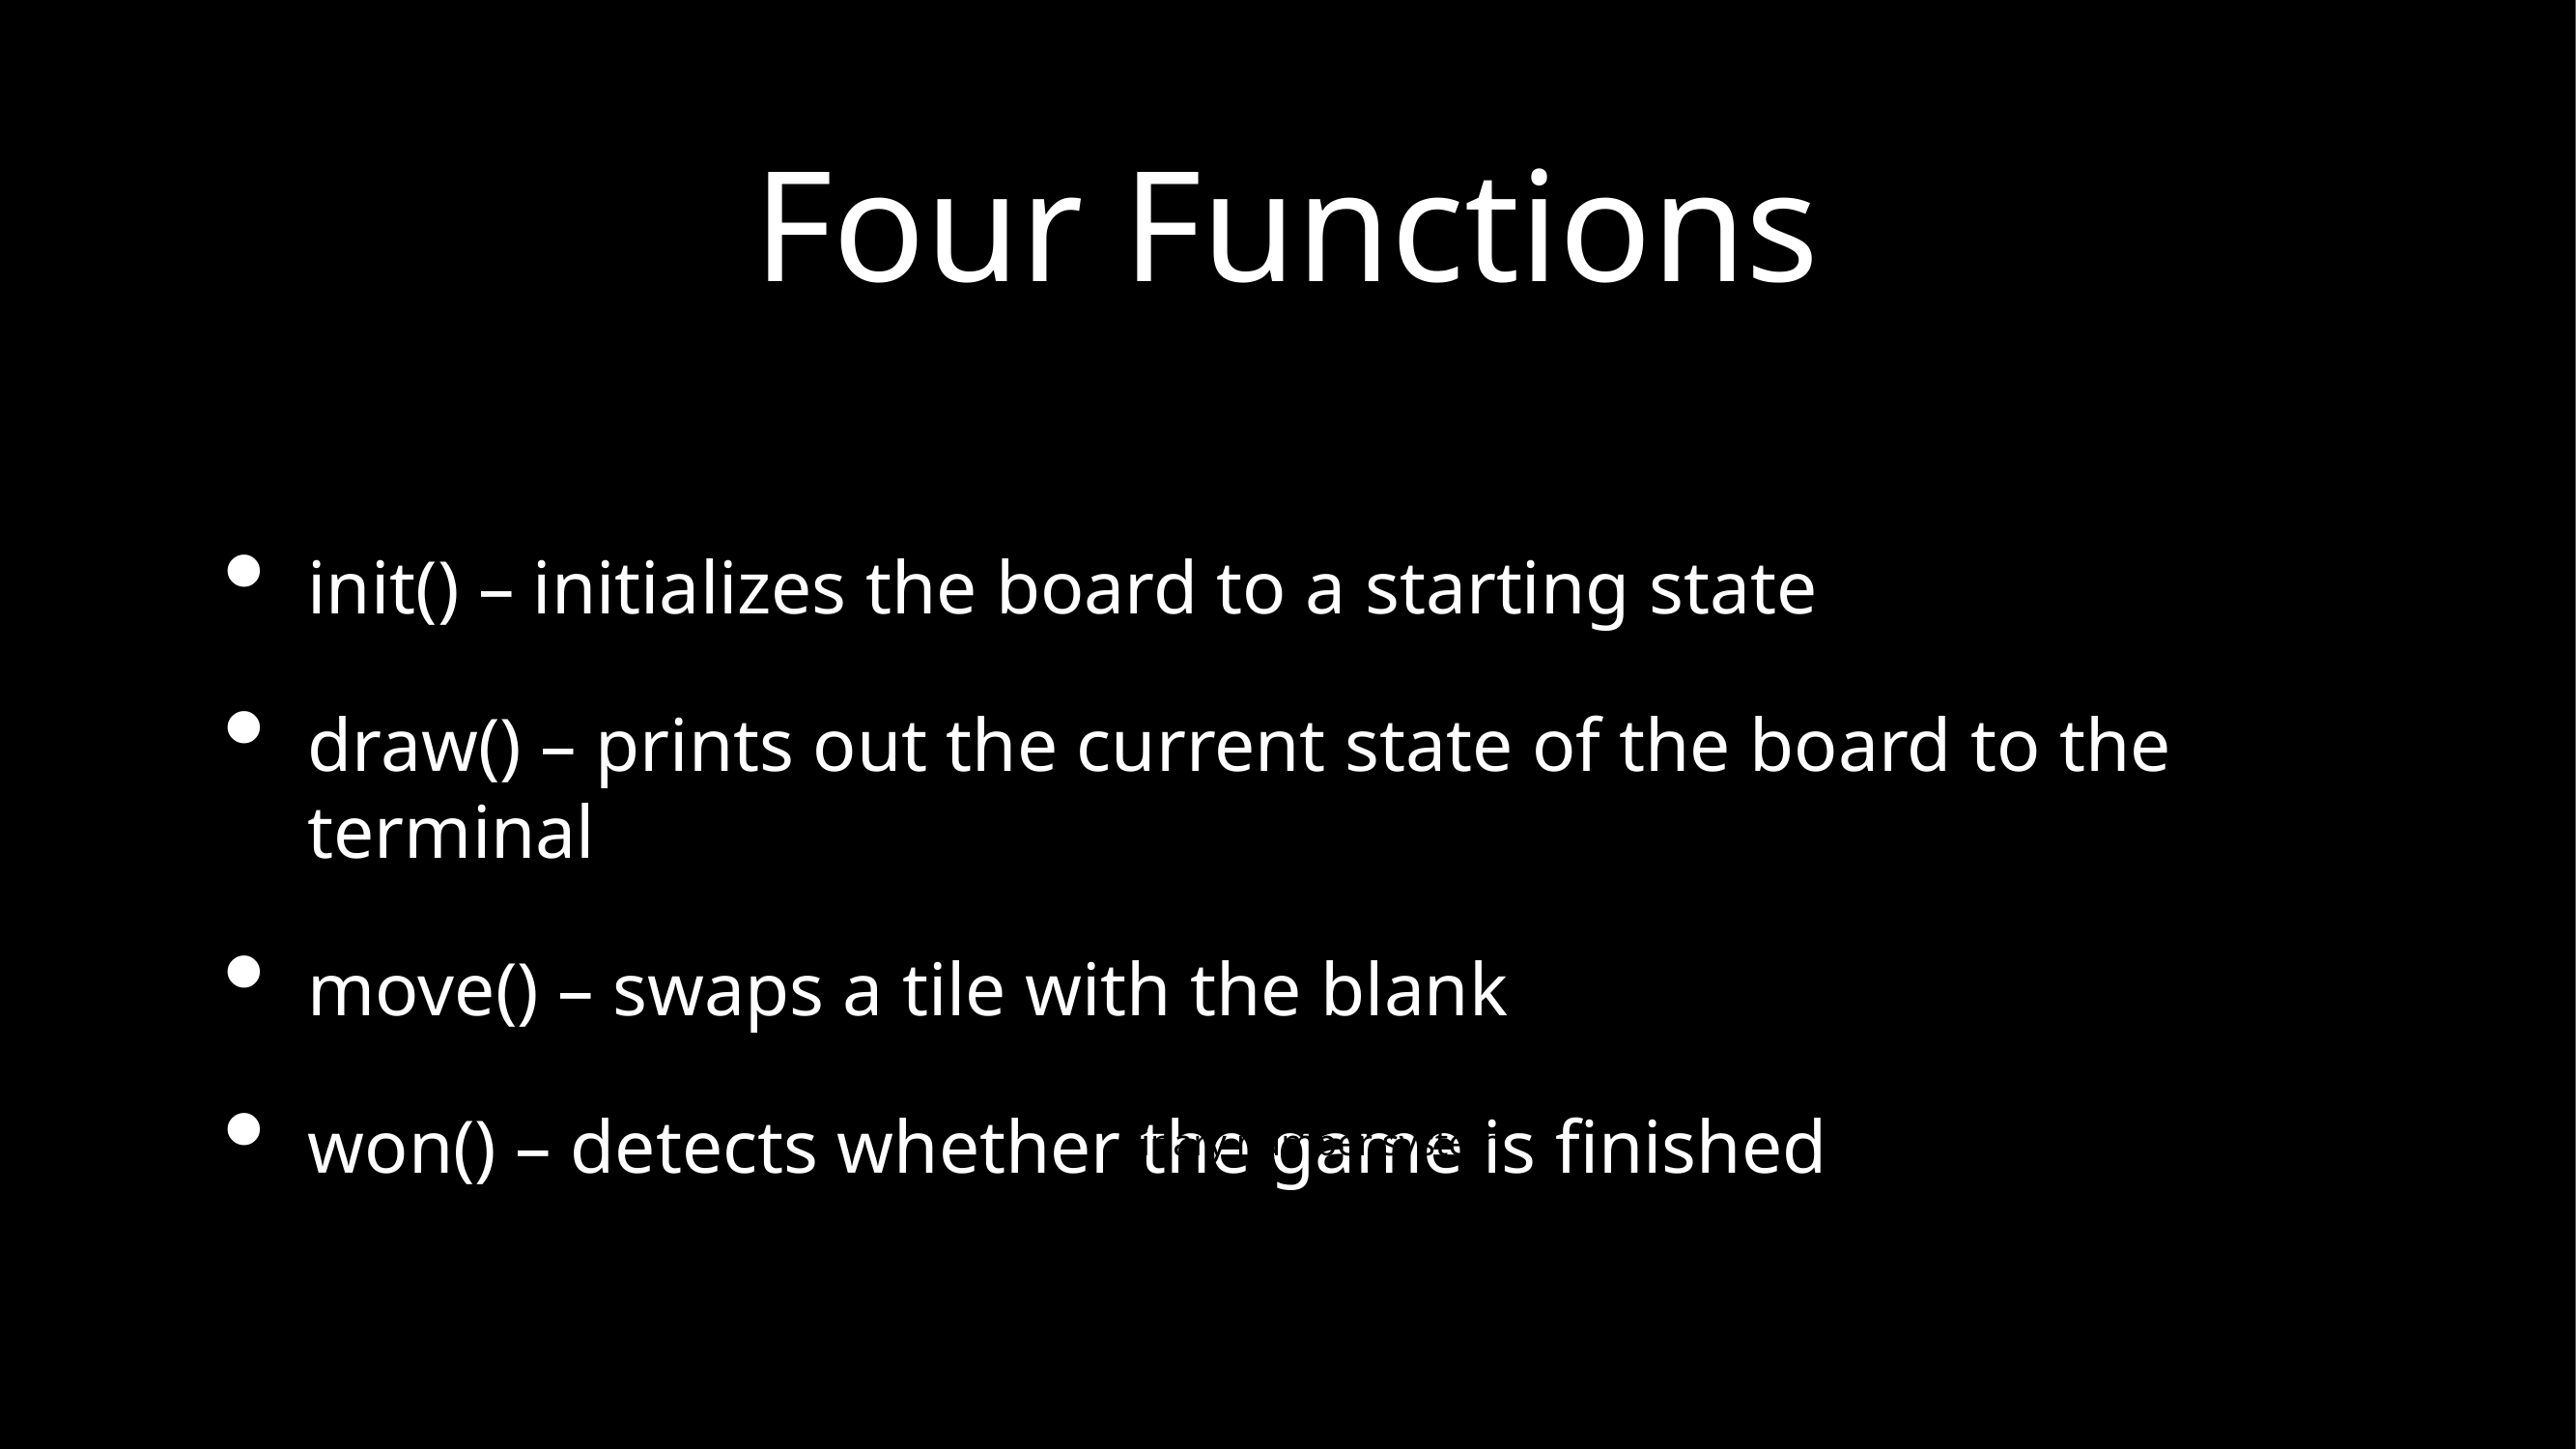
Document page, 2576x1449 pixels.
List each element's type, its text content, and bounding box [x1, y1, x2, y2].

title Four Functions [183, 38, 2392, 404]
text_box binary number system [207, 859, 2415, 1425]
list init() – initializes the board to a starting state draw() – prints out the current state of the board to the terminal move() – swaps a tile with the blank won() – detects whether the game is finished [183, 412, 2392, 1317]
